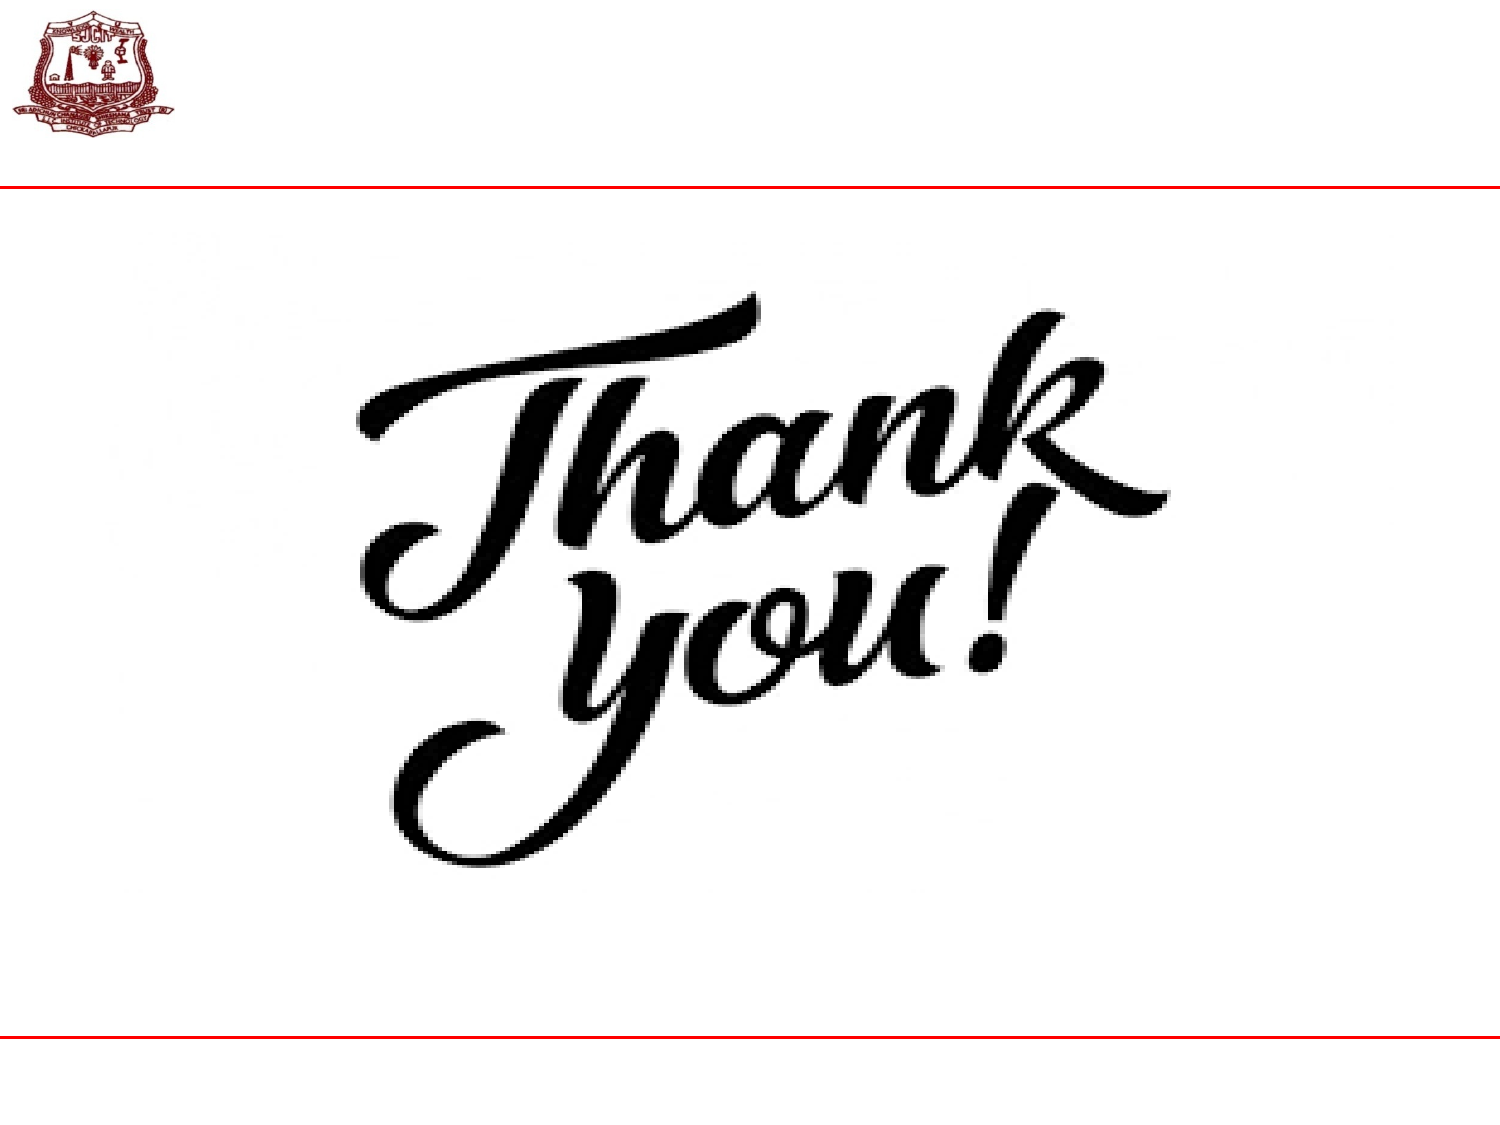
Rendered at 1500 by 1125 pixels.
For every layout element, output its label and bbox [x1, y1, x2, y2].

picture [105, 232, 1394, 893]
picture [12, 9, 175, 138]
